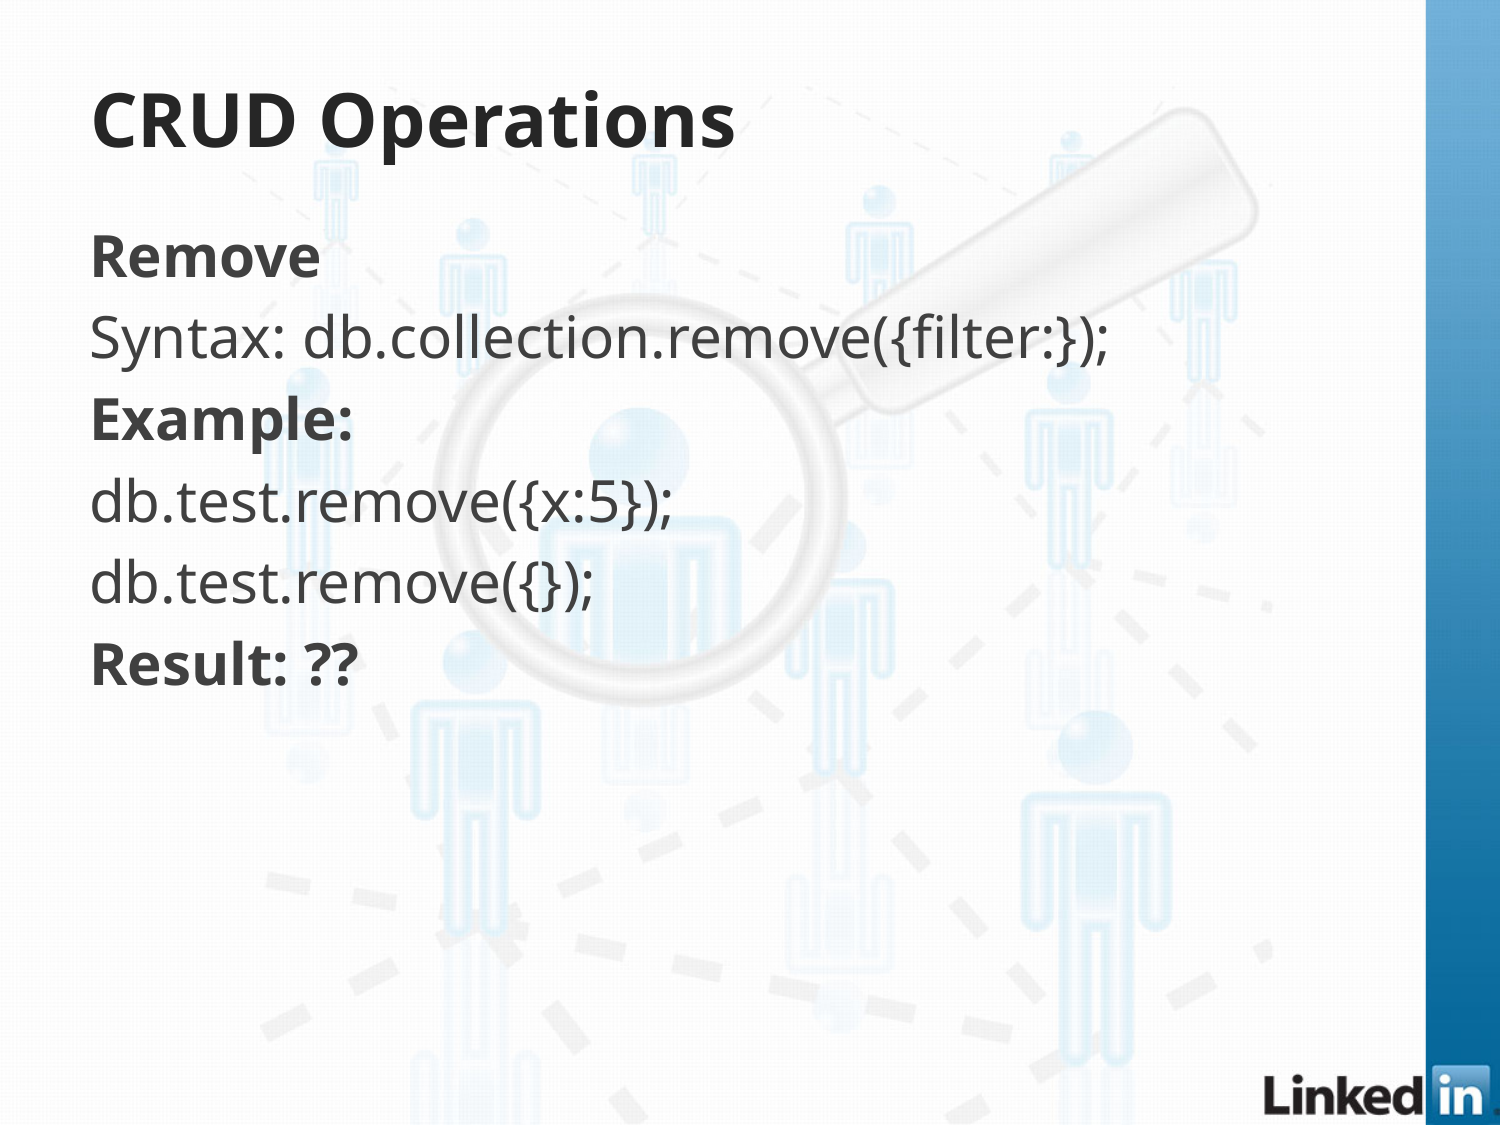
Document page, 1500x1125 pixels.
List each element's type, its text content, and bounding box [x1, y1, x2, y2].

list Remove Syntax: db.collection.remove({filter:}); Example: db.test.remove({x:5}); db.test.remove({}); Result: ?? [73, 211, 1424, 1035]
picture [1431, 1062, 1490, 1117]
title CRUD Operations [75, 24, 1425, 212]
picture [0, 0, 1500, 1125]
